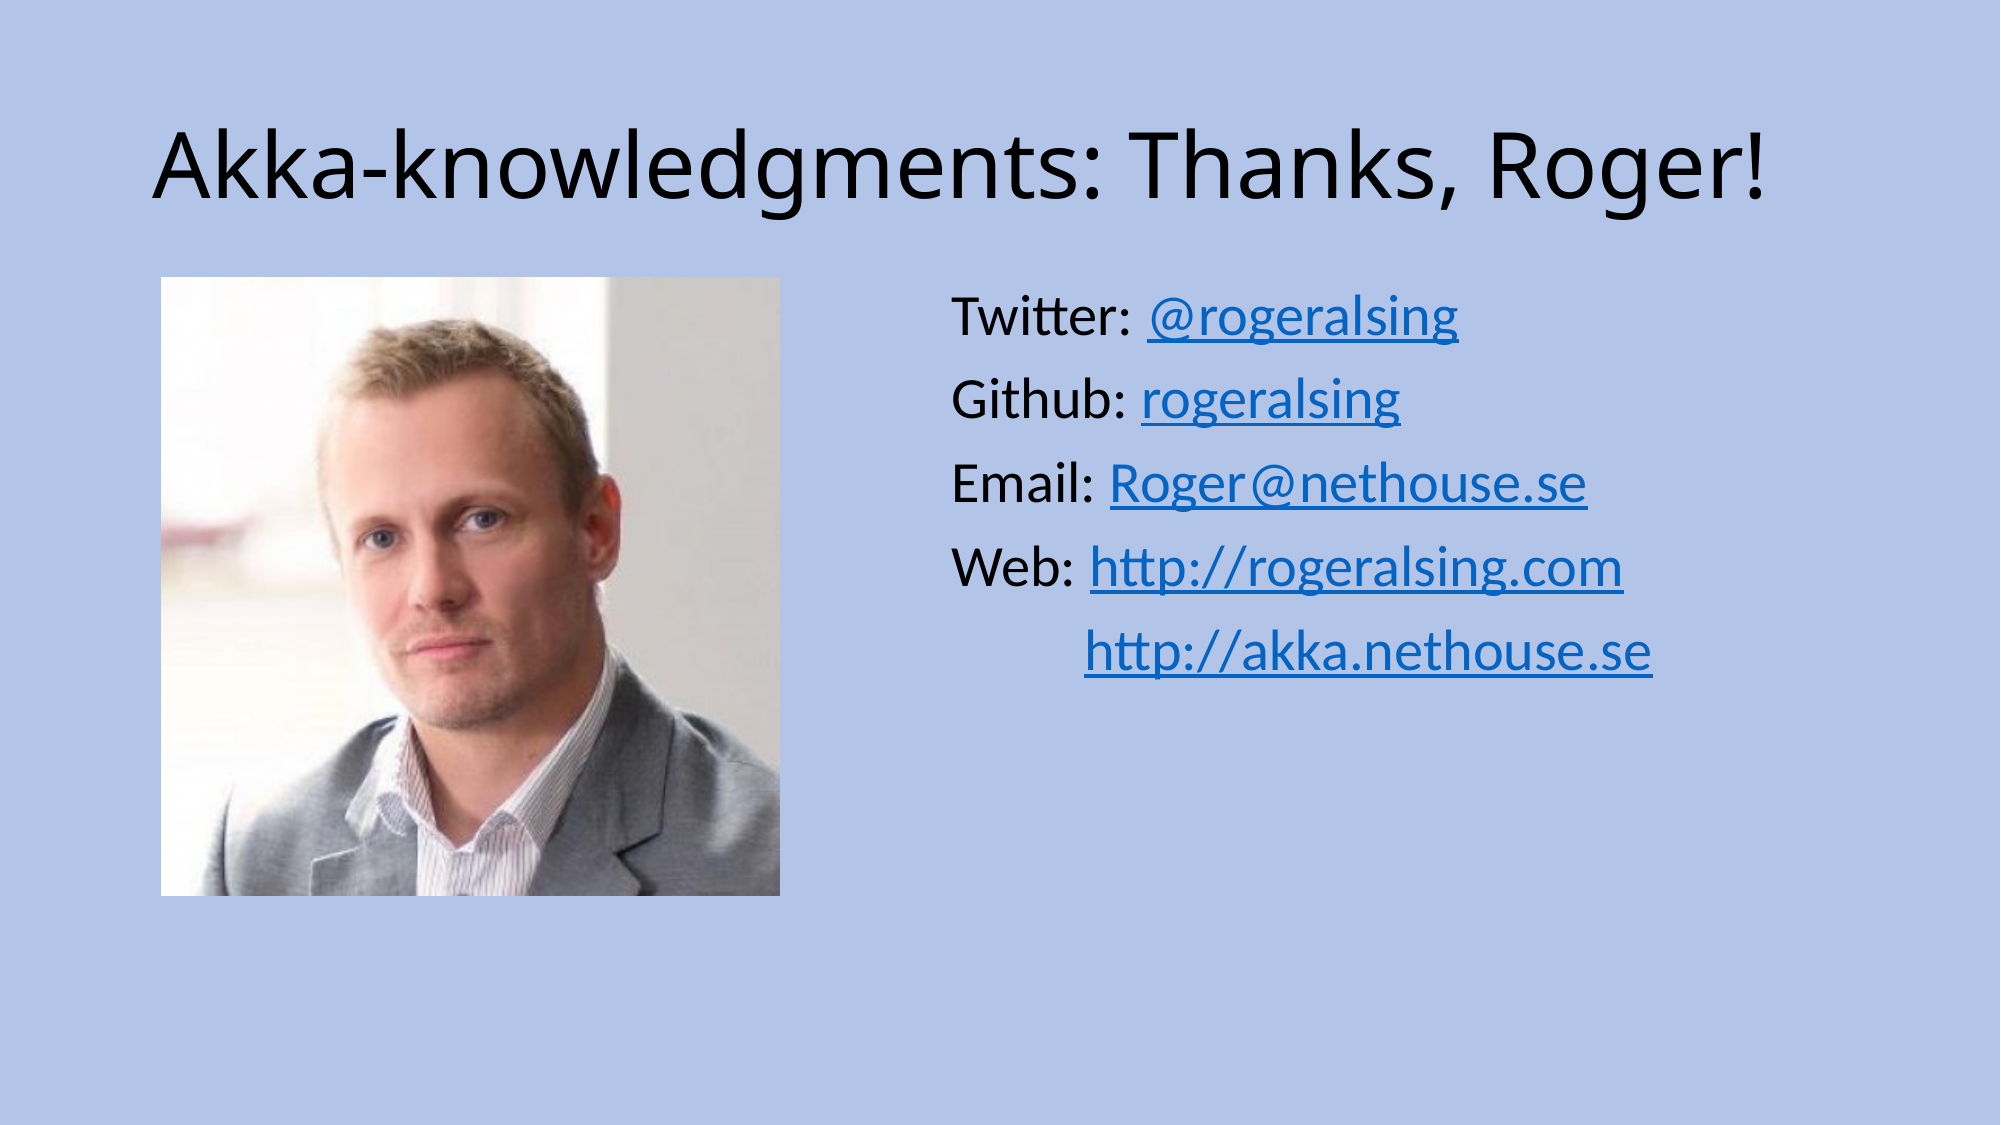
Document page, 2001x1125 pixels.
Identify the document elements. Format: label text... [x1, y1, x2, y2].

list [161, 277, 780, 896]
list Twitter: @rogeralsing Github: rogeralsing Email: Roger@nethouse.se Web: http://rogeralsing.com http://akka.nethouse.se [936, 277, 1787, 992]
title Akka-knowledgments: Thanks, Roger! [137, 59, 1863, 278]
